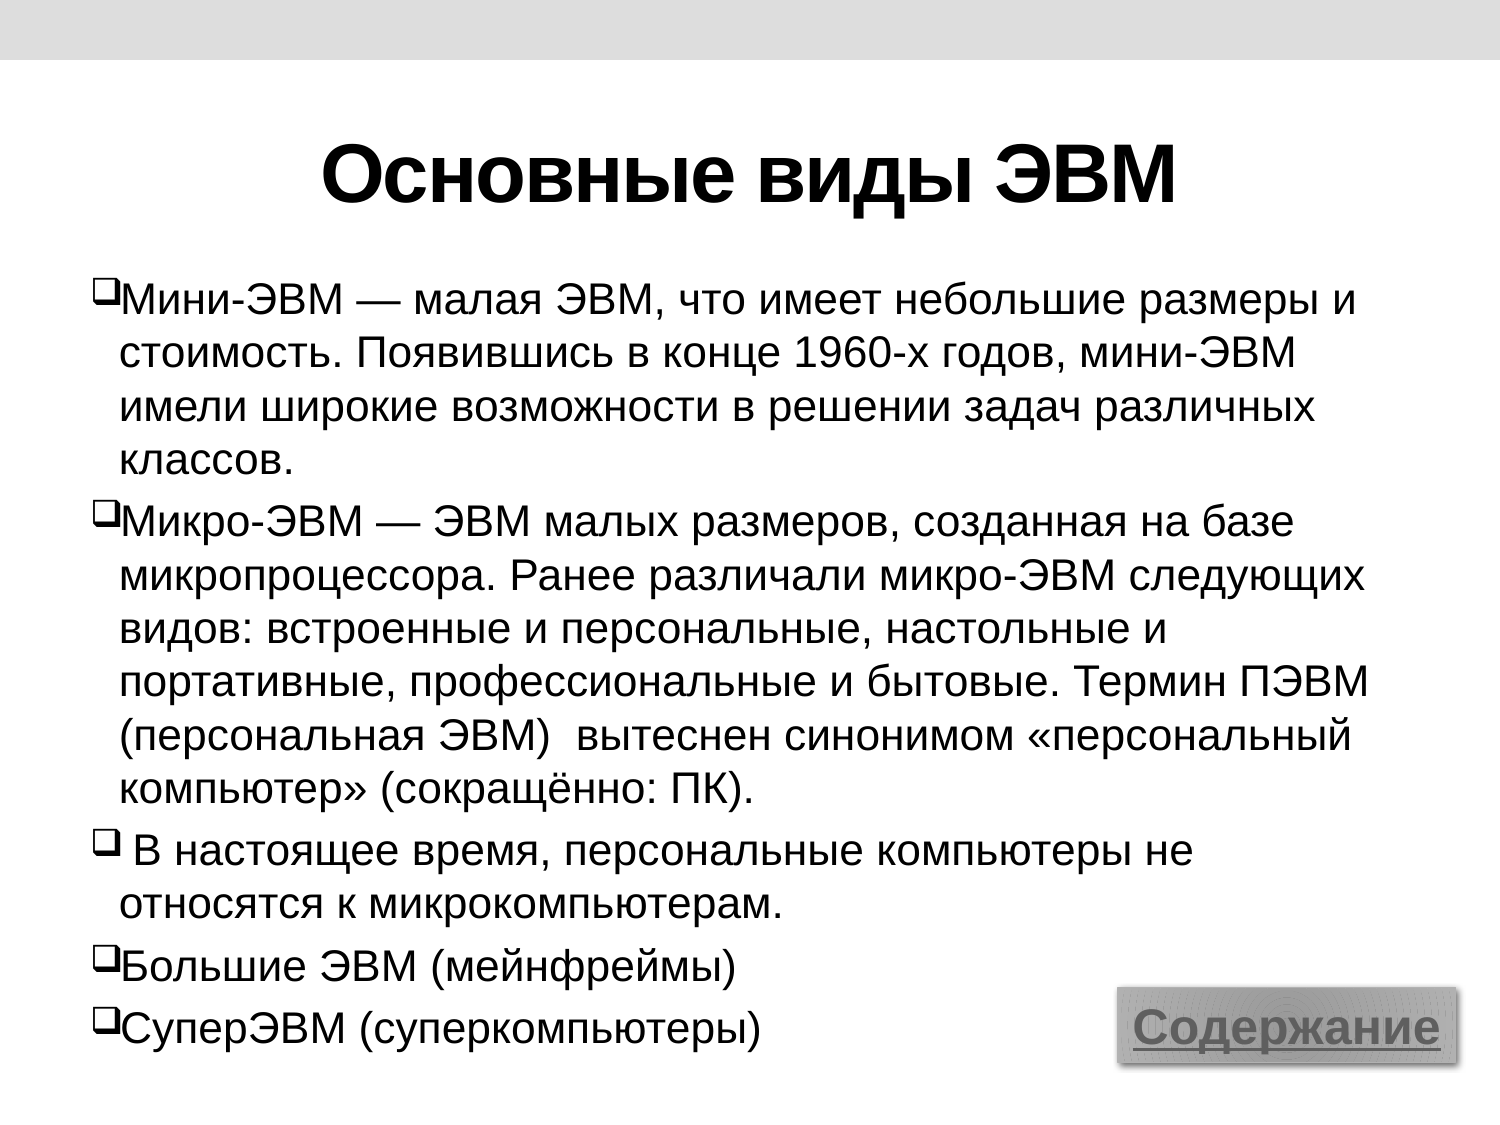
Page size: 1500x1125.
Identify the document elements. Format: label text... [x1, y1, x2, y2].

list Мини-ЭВМ — малая ЭВМ, что имеет небольшие размеры и стоимость. Появившись в конце 1960-х годов, мини-ЭВМ имели широкие возможности в решении задач различных классов. Микро-ЭВМ — ЭВМ малых размеров, созданная на базе микропроцессора. Ранее различали микро-ЭВМ следующих видов: встроенные и персональные, настольные и портативные, профессиональные и бытовые. Термин ПЭВМ (персональная ЭВМ) вытеснен синонимом «персональный компьютер» (сокращённо: ПК). В настоящее время, персональные компьютеры не относятся к микрокомпьютерам. Большие ЭВМ (мейнфреймы) СуперЭВМ (суперкомпьютеры) [75, 262, 1425, 1063]
title Основные виды ЭВМ [75, 87, 1425, 250]
text_box Содержание [1117, 987, 1456, 1063]
